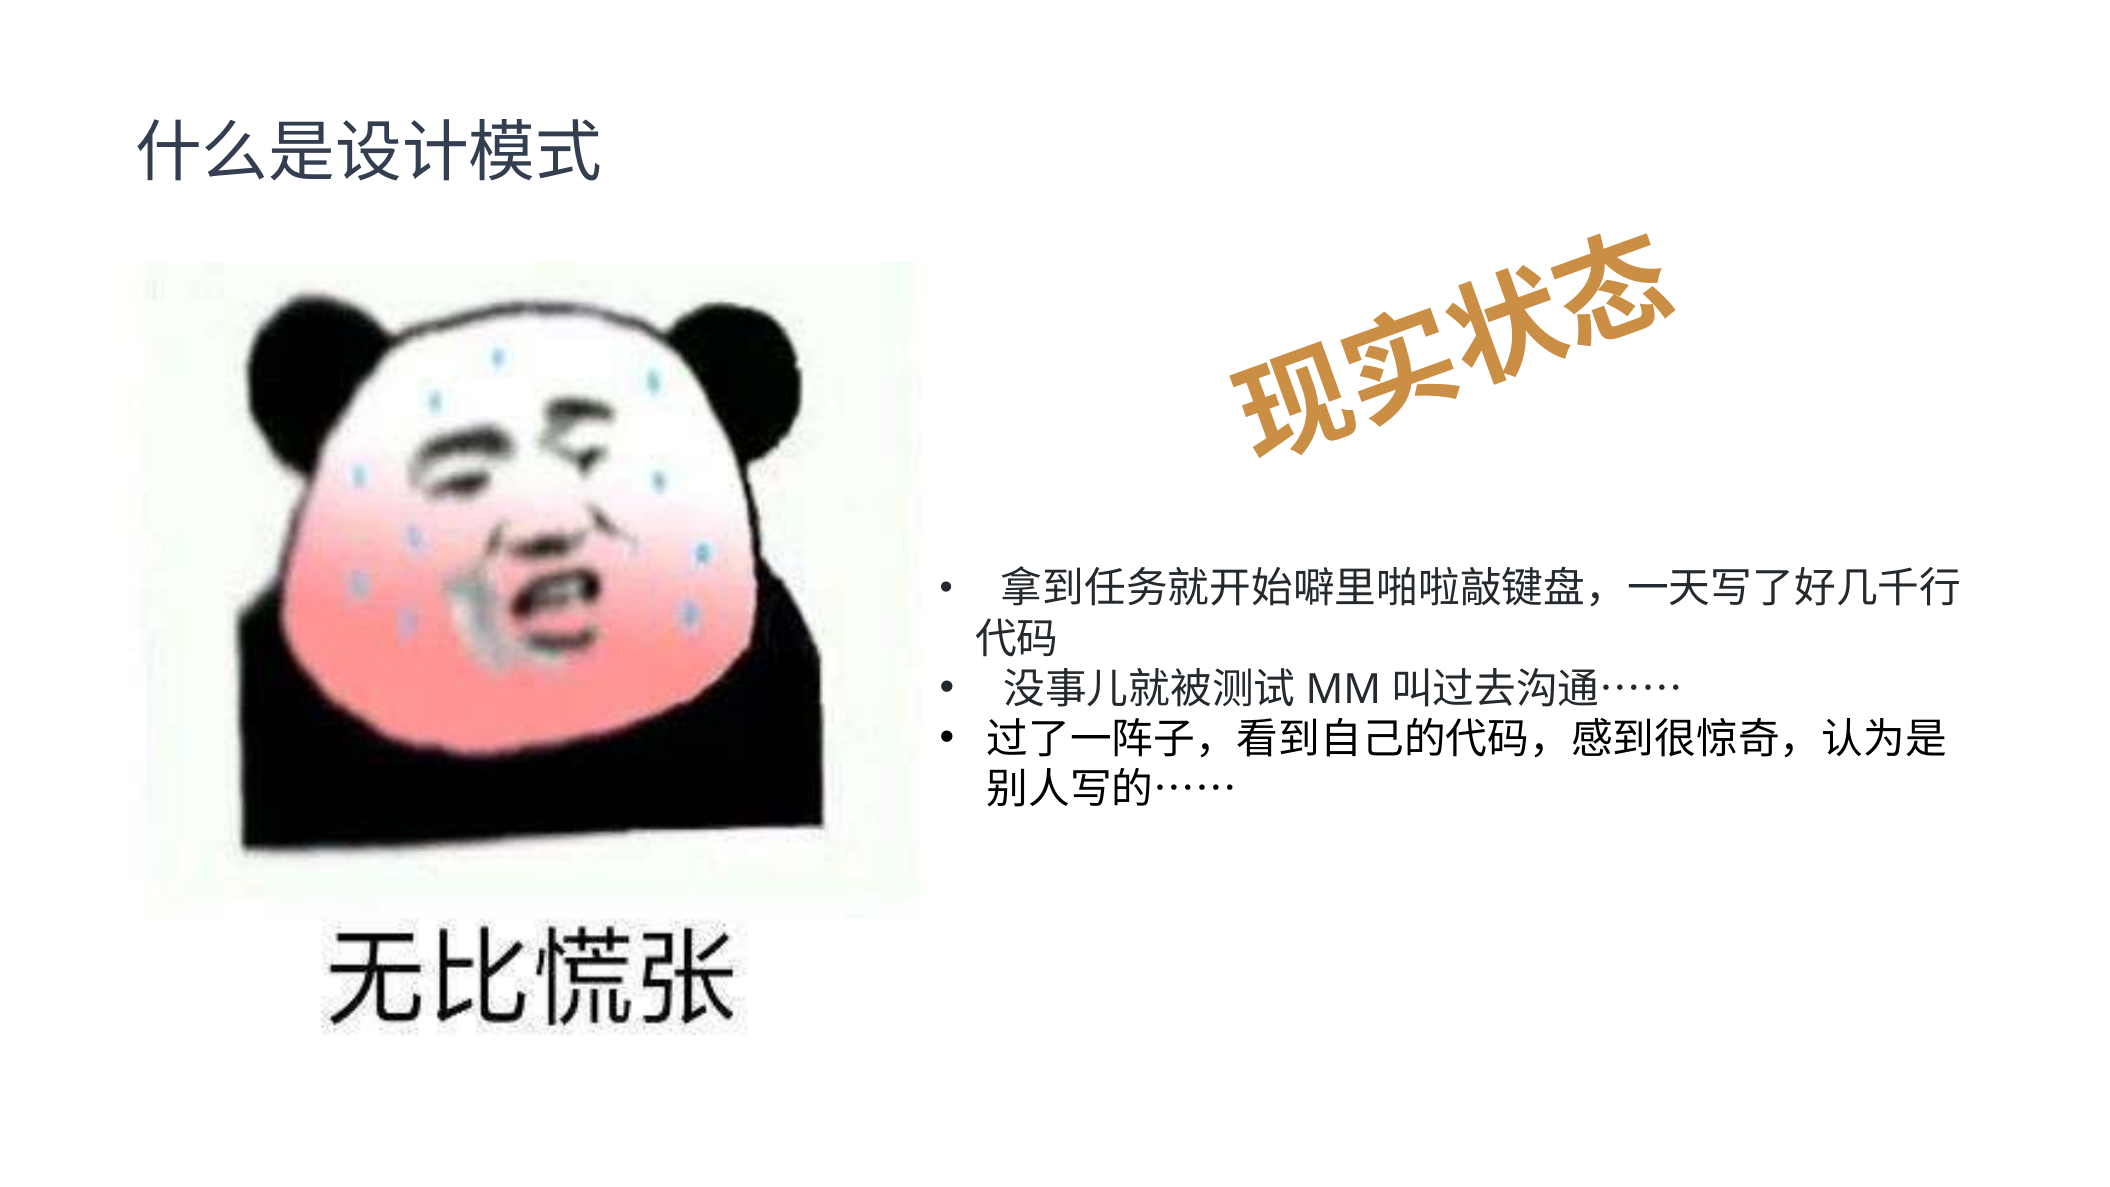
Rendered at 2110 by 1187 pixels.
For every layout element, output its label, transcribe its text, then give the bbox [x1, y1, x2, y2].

text_box 现实状态 [1200, 190, 1704, 495]
text_box 拿到任务就开始噼里啪啦敲键盘，一天写了好几千行代码 没事儿就被测试MM叫过去沟通…… 过了一阵子，看到自己的代码，感到很惊奇，认为是别人写的…… [956, 553, 1980, 819]
picture [109, 262, 956, 1113]
text_box 什么是设计模式 [135, 108, 783, 189]
